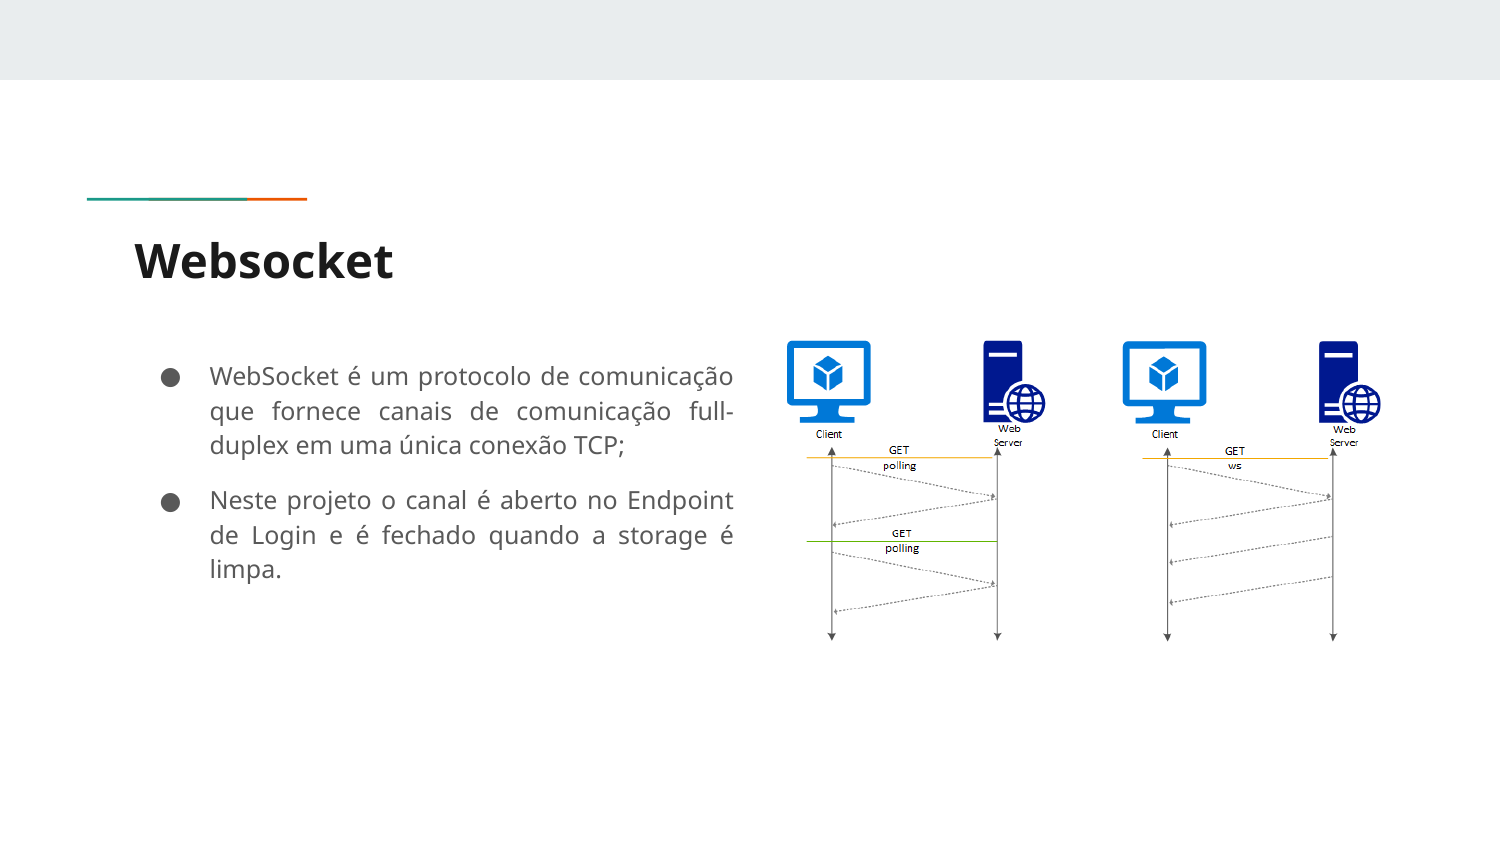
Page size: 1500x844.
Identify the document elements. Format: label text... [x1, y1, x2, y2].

title Websocket [119, 216, 1381, 305]
picture [786, 340, 1382, 648]
list WebSocket é um protocolo de comunicação que fornece canais de comunicação full-duplex em uma única conexão TCP; Neste projeto o canal é aberto no Endpoint de Login e é fechado quando a storage é limpa. [119, 341, 750, 712]
